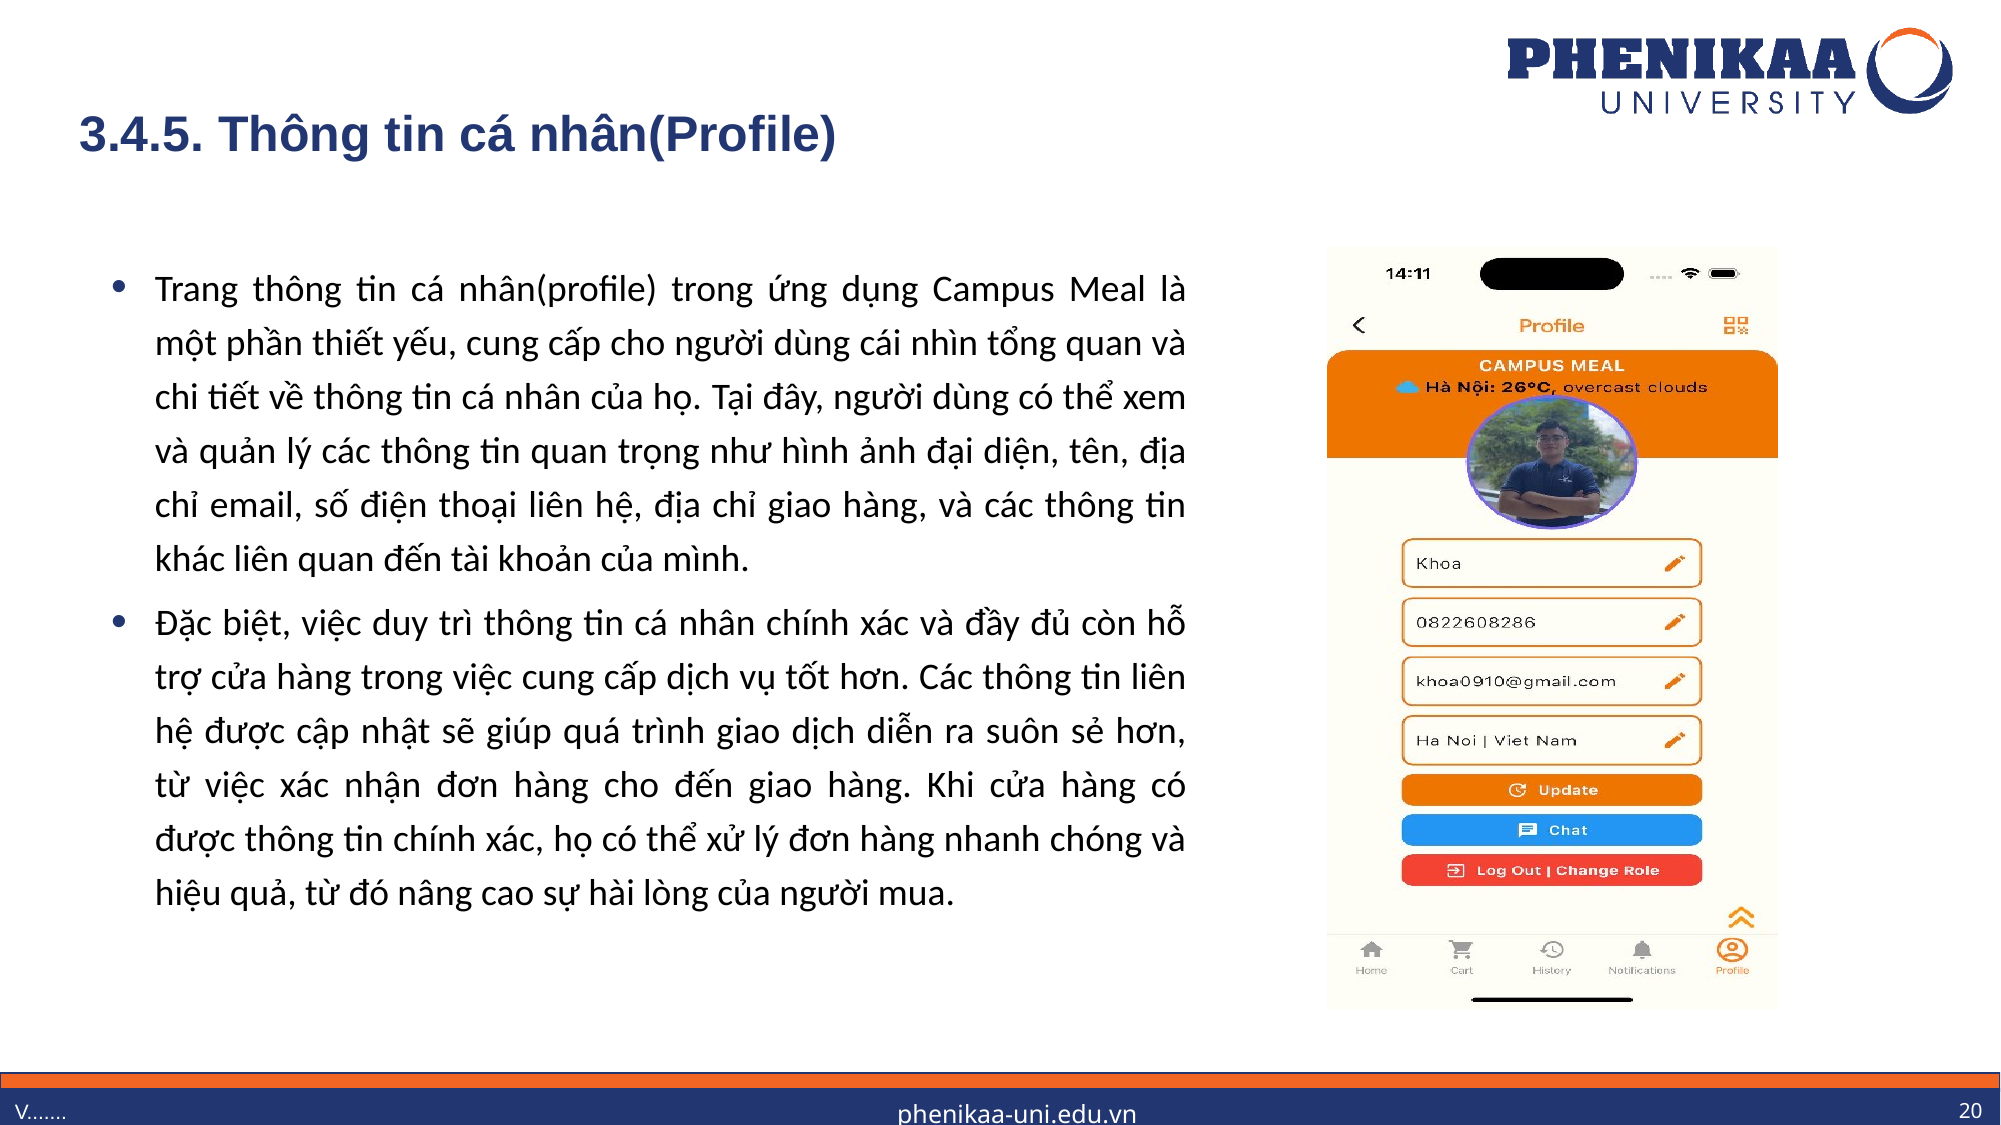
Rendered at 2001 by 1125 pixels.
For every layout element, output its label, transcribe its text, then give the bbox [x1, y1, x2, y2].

title 3.4.5. Thông tin cá nhân(Profile) [64, 81, 1936, 219]
picture [1505, 25, 1955, 116]
slide_number 20 [1547, 1089, 1998, 1125]
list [1327, 247, 1778, 1009]
list Trang thông tin cá nhân(profile) trong ứng dụng Campus Meal là một phần thiết yếu, cung cấp cho người dùng cái nhìn tổng quan và chi tiết về thông tin cá nhân của họ. Tại đây, người dùng có thể xem và quản lý các thông tin quan trọng như hình ảnh đại diện, tên, địa chỉ email, số điện thoại liên hệ, địa chỉ giao hàng, và các thông tin khác liên quan đến tài khoản của mình. Đặc biệt, việc duy trì thông tin cá nhân chính xác và đầy đủ còn hỗ trợ cửa hàng trong việc cung cấp dịch vụ tốt hơn. Các thông tin liên hệ được cập nhật sẽ giúp quá trình giao dịch diễn ra suôn sẻ hơn, từ việc xác nhận đơn hàng cho đến giao hàng. Khi cửa hàng có được thông tin chính xác, họ có thể xử lý đơn hàng nhanh chóng và hiệu quả, từ đó nâng cao sự hài lòng của người mua. [96, 247, 1203, 1009]
